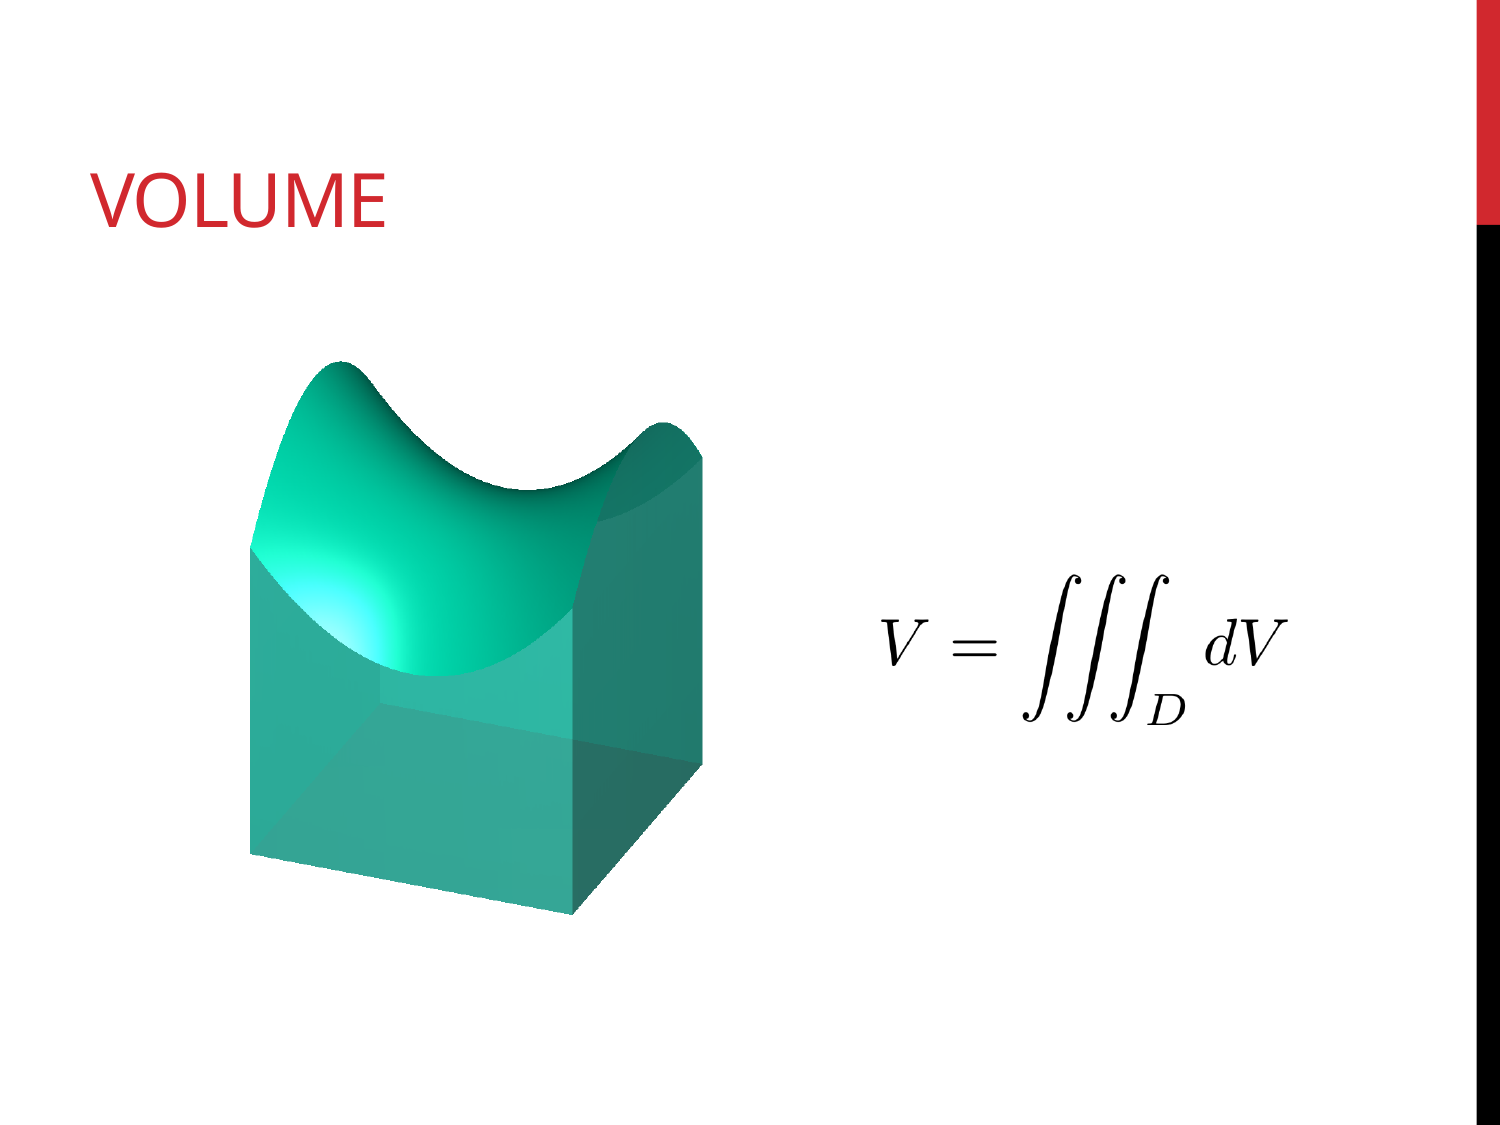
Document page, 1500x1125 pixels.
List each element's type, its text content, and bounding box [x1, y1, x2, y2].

title Volume [75, 25, 1025, 250]
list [236, 352, 715, 926]
picture [881, 574, 1288, 726]
